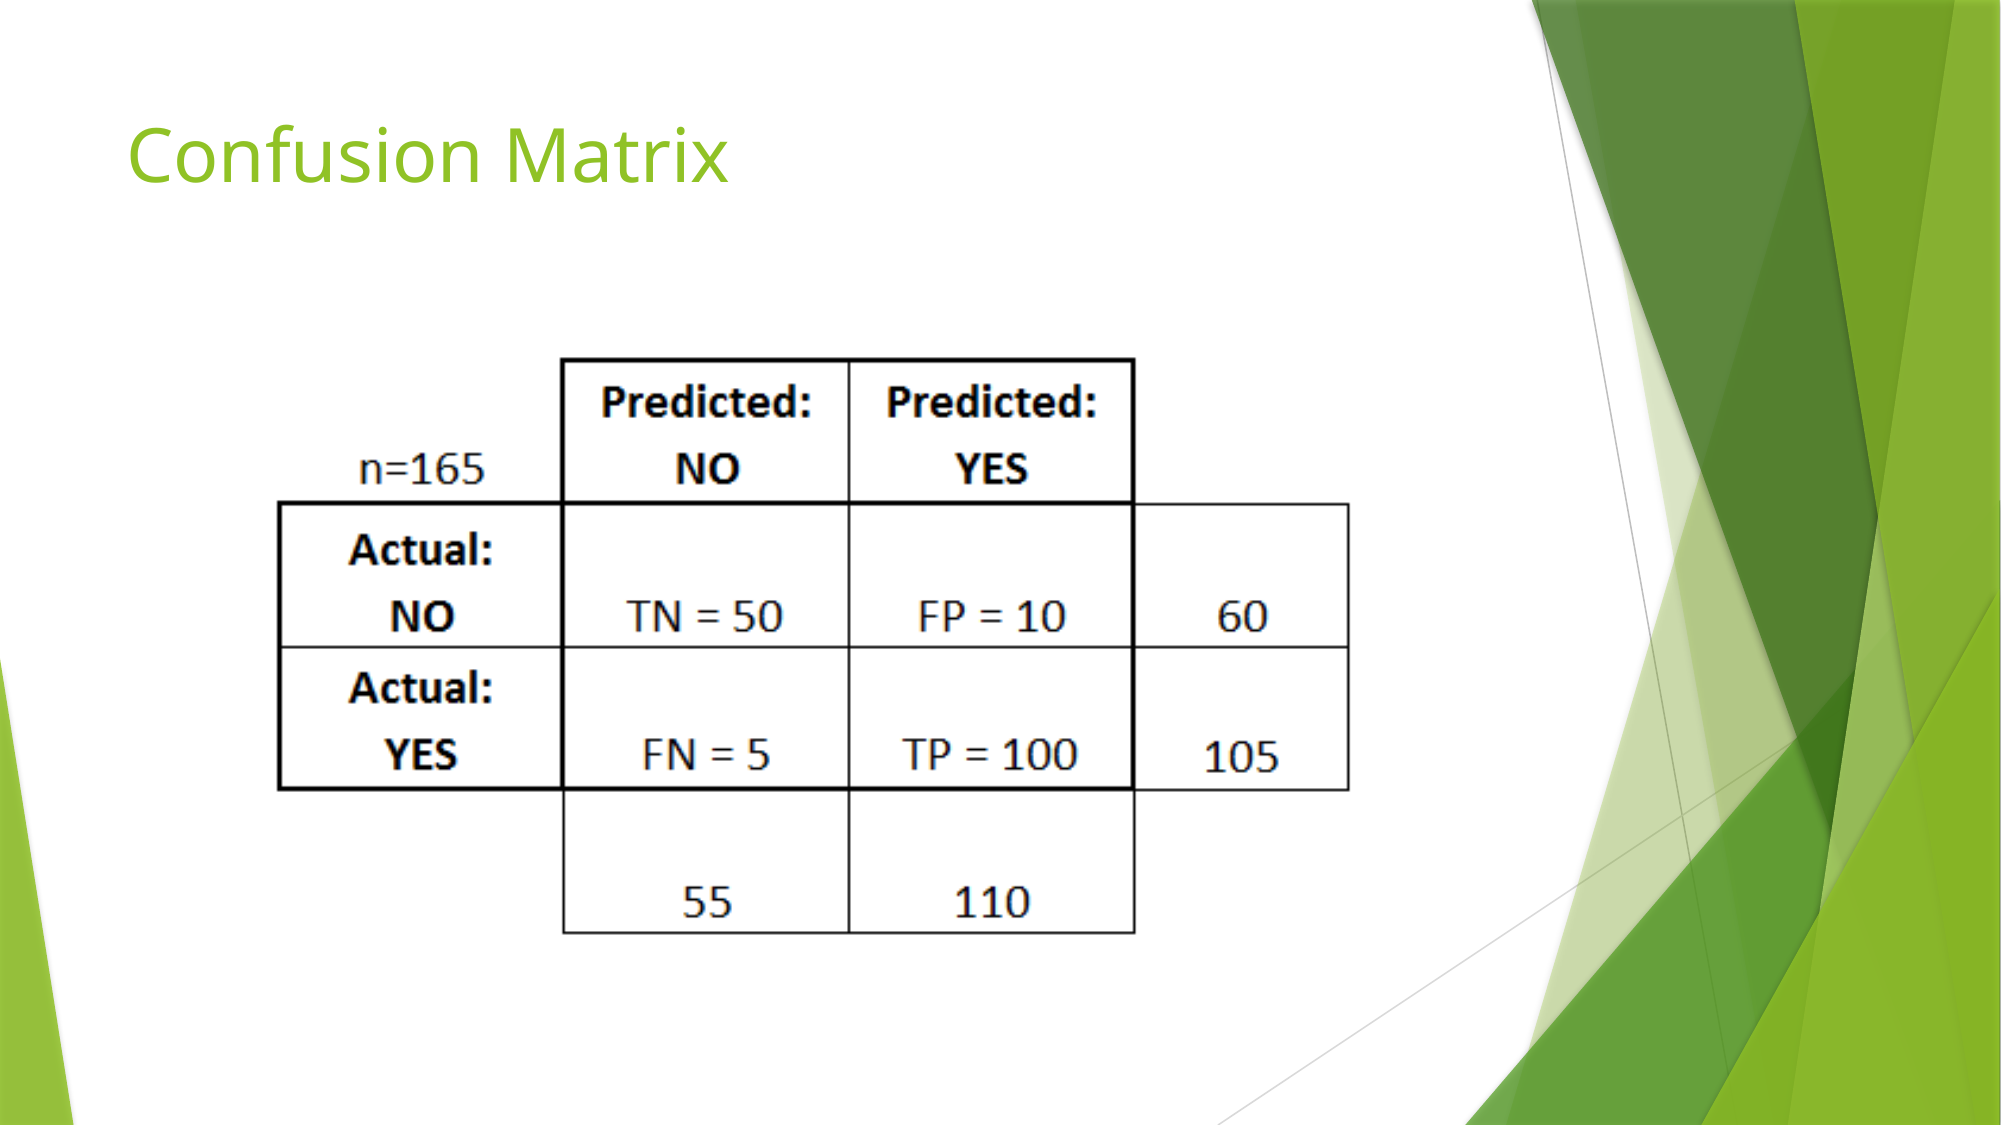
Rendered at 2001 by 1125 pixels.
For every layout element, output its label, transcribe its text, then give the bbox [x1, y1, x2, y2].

picture [234, 317, 1394, 980]
title Confusion Matrix [111, 99, 1522, 317]
